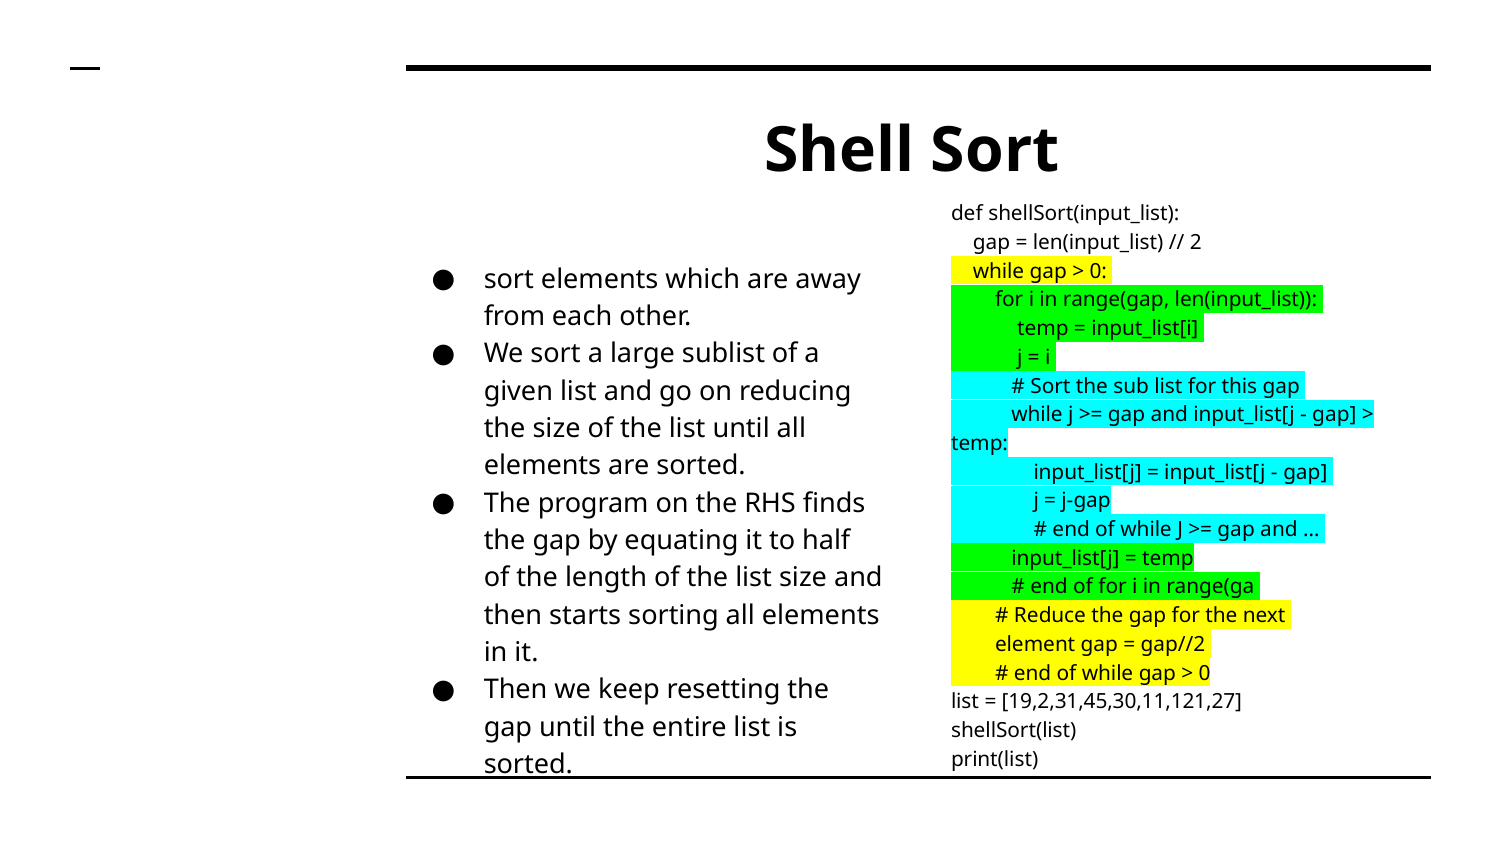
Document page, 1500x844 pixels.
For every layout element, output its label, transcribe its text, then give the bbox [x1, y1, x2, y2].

list sort elements which are away from each other. We sort a large sublist of a given list and go on reducing the size of the list until all elements are sorted. The program on the RHS finds the gap by equating it to half of the length of the list size and then starts sorting all elements in it. Then we keep resetting the gap until the entire list is sorted. [393, 241, 898, 767]
list def shellSort(input_list): gap = len(input_list) // 2 while gap > 0: for i in range(gap, len(input_list)): temp = input_list[i] j = i # Sort the sub list for this gap while j >= gap and input_list[j - gap] > temp: input_list[j] = input_list[j - gap] j = j-gap # end of while J >= gap and … input_list[j] = temp # end of for i in range(ga # Reduce the gap for the next element gap = gap//2 # end of while gap > 0 list = [19,2,31,45,30,11,121,27] shellSort(list) print(list) [913, 181, 1431, 750]
title Shell Sort [393, 94, 1431, 199]
